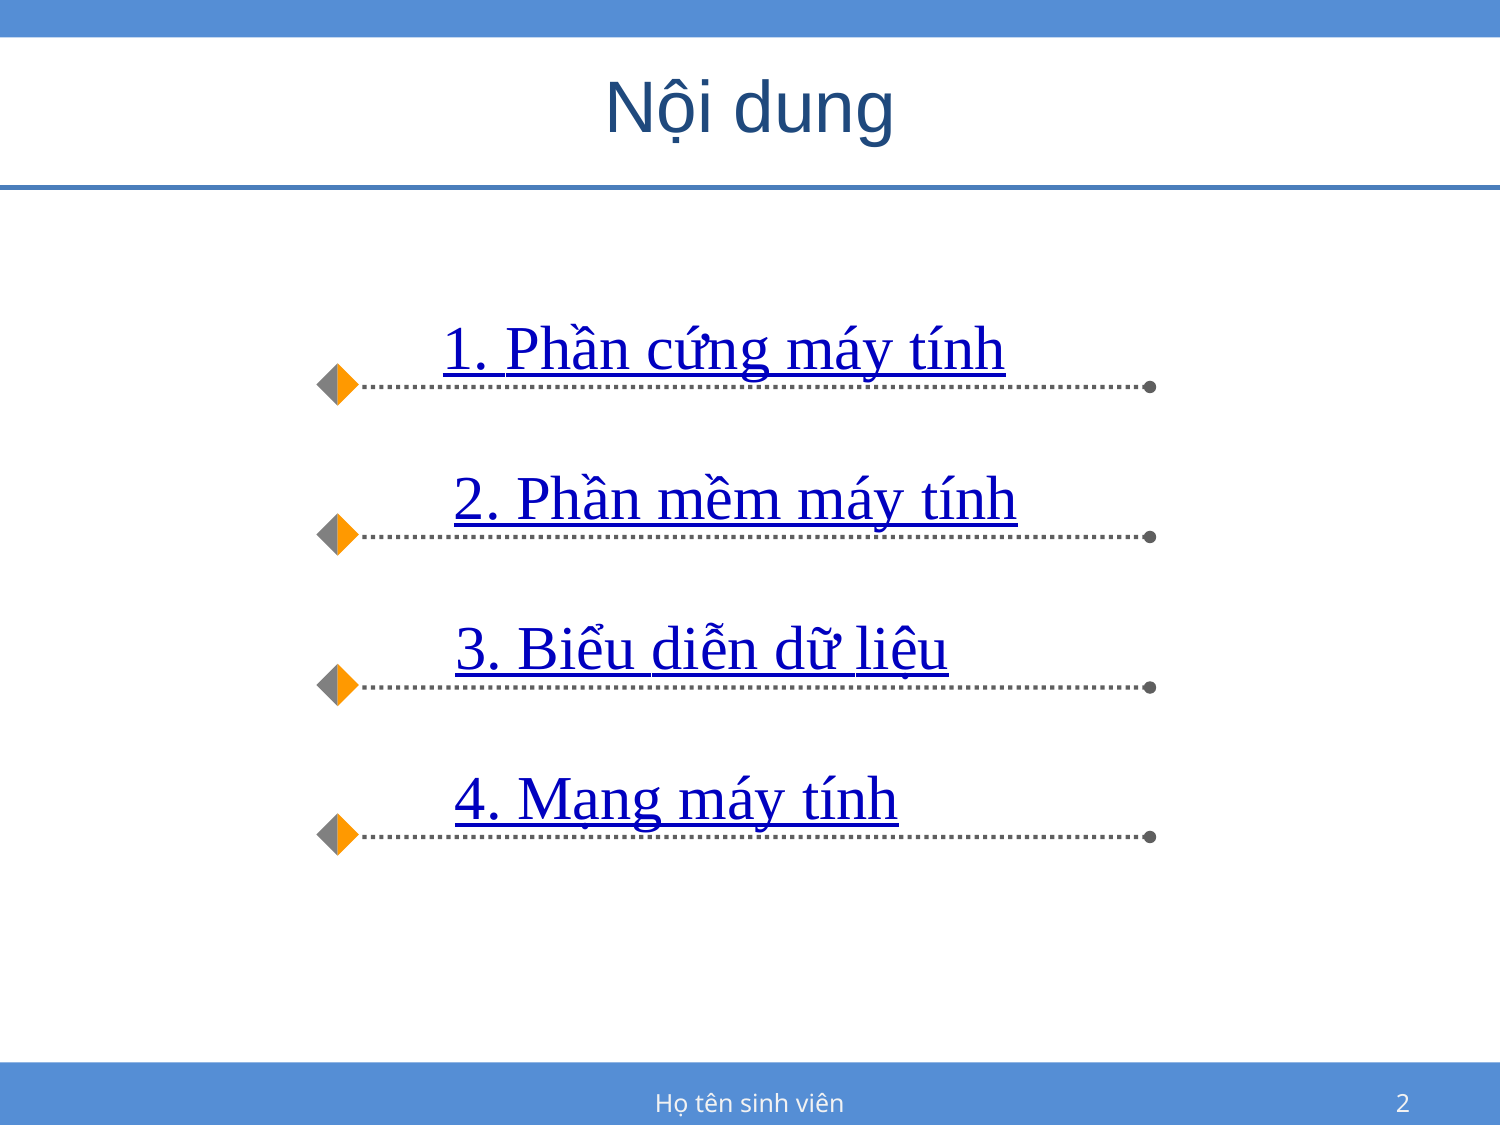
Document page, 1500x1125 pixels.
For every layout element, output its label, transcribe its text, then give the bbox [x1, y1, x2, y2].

title Nội dung [75, 45, 1425, 162]
text_box 1. Phần cứng máy tính [428, 299, 1022, 390]
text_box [322, 749, 1151, 850]
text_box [322, 369, 353, 400]
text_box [322, 449, 1151, 550]
footer Họ tên sinh viên [512, 1074, 988, 1125]
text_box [322, 599, 1151, 701]
slide_number 2 [1074, 1074, 1425, 1125]
text_box [1142, 380, 1157, 394]
